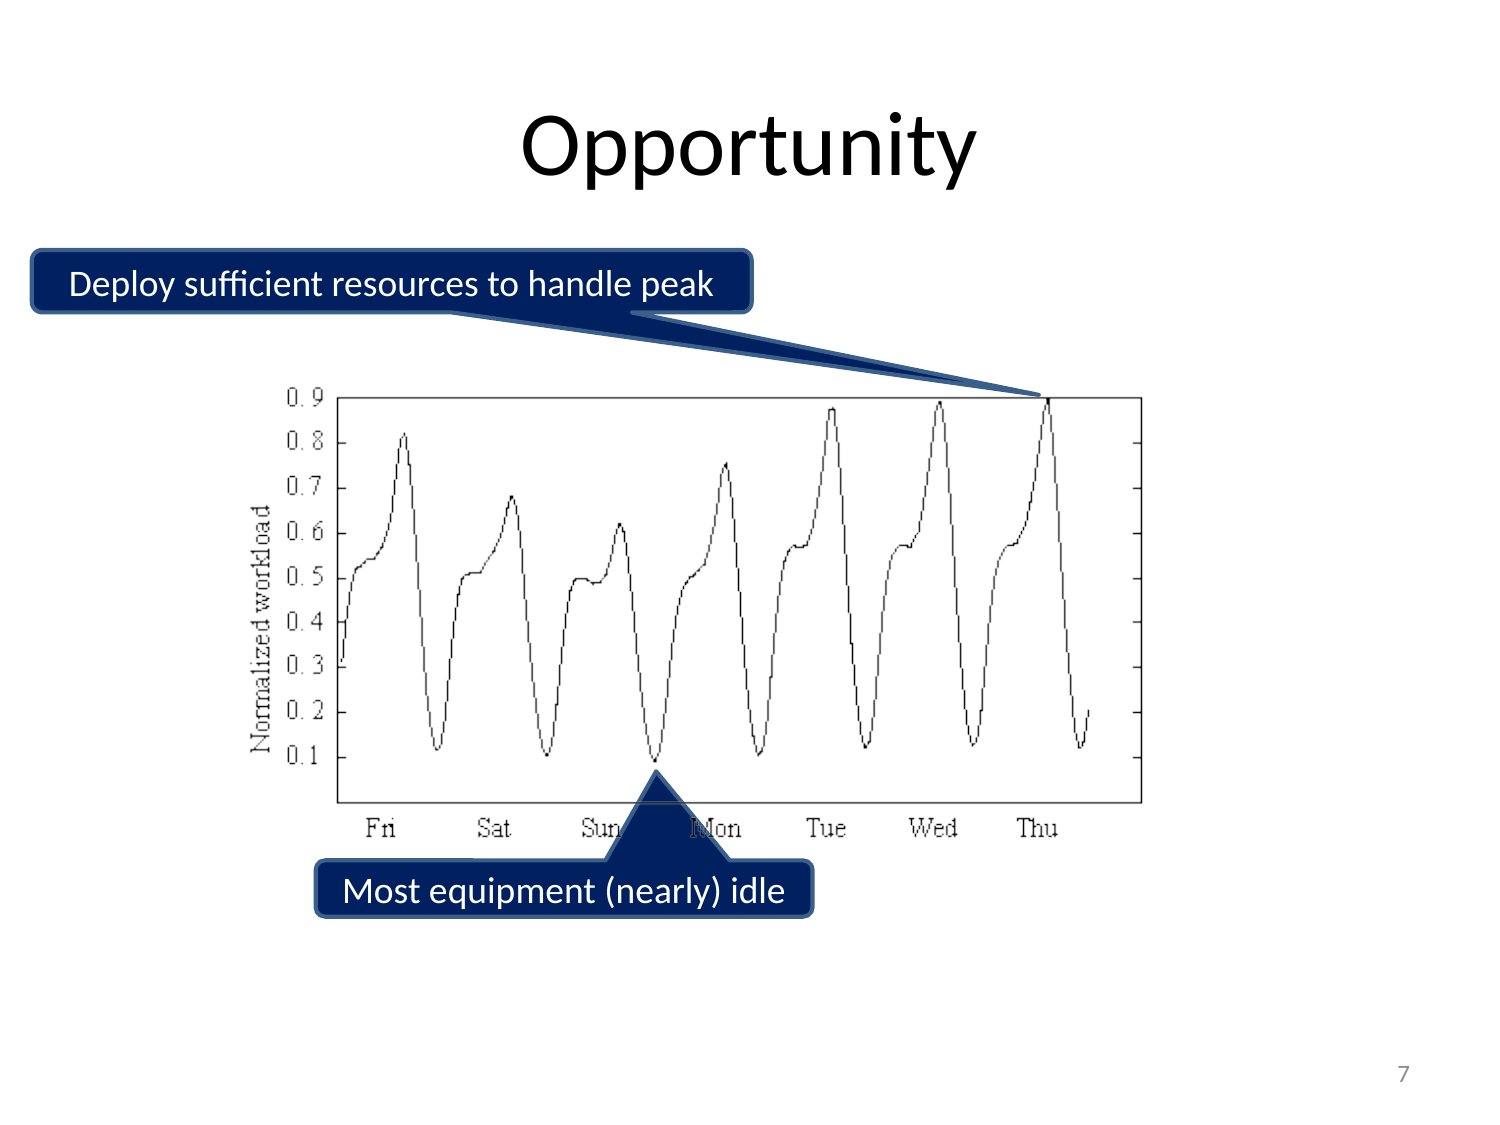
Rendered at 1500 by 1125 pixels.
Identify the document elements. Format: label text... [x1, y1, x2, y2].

picture [224, 362, 1196, 884]
slide_number 7 [1074, 1042, 1425, 1103]
title Opportunity [75, 45, 1425, 233]
text_box Most equipment (nearly) idle [313, 892, 815, 919]
text_box Deploy sufficient resources to handle peak [29, 247, 878, 360]
